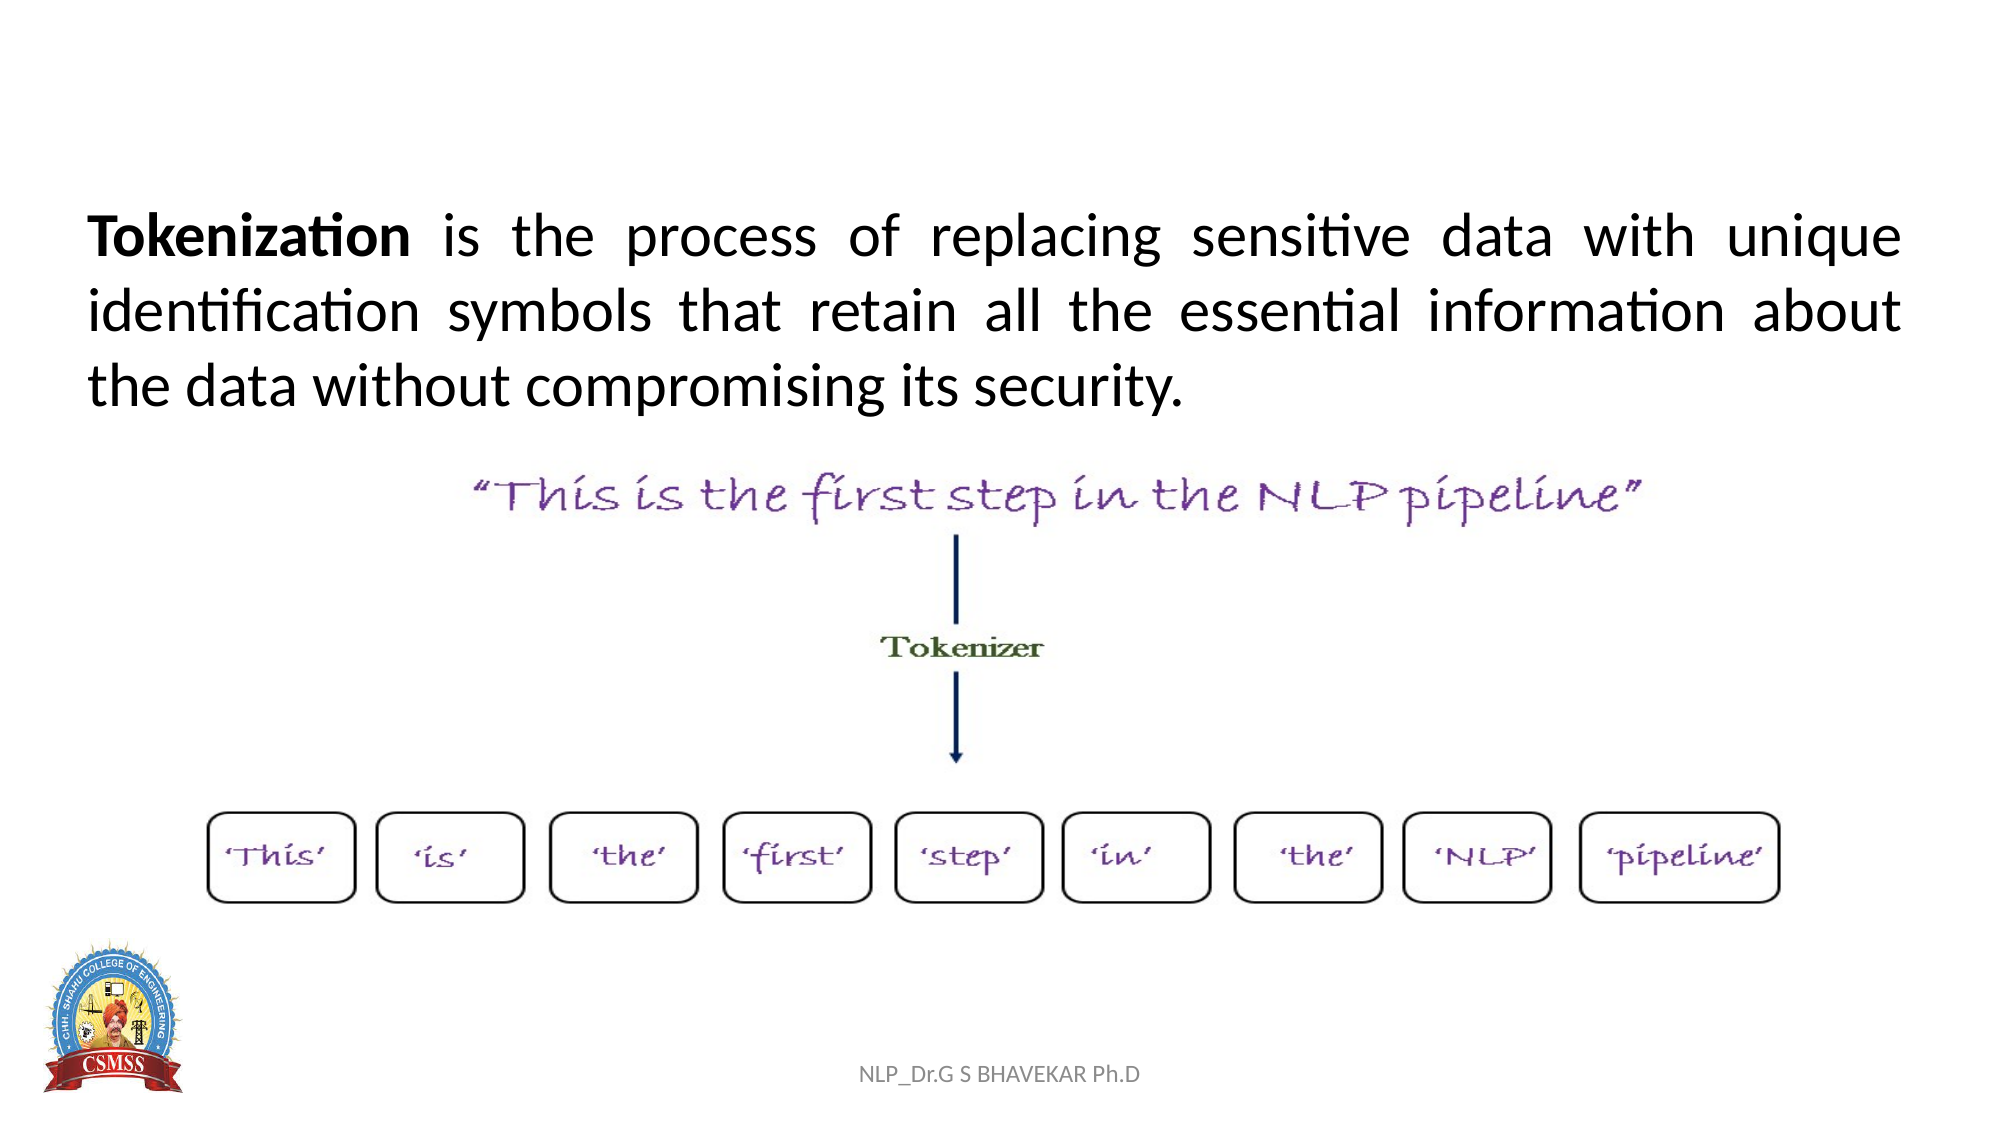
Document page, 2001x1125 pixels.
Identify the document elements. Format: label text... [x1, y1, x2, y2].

text_box Tokenization is the process of replacing sensitive data with unique identification symbols that retain all the essential information about the data without compromising its security. [72, 179, 1920, 443]
picture [43, 442, 1809, 1093]
footer NLP_Dr.G S BHAVEKAR Ph.D [662, 1056, 1338, 1103]
